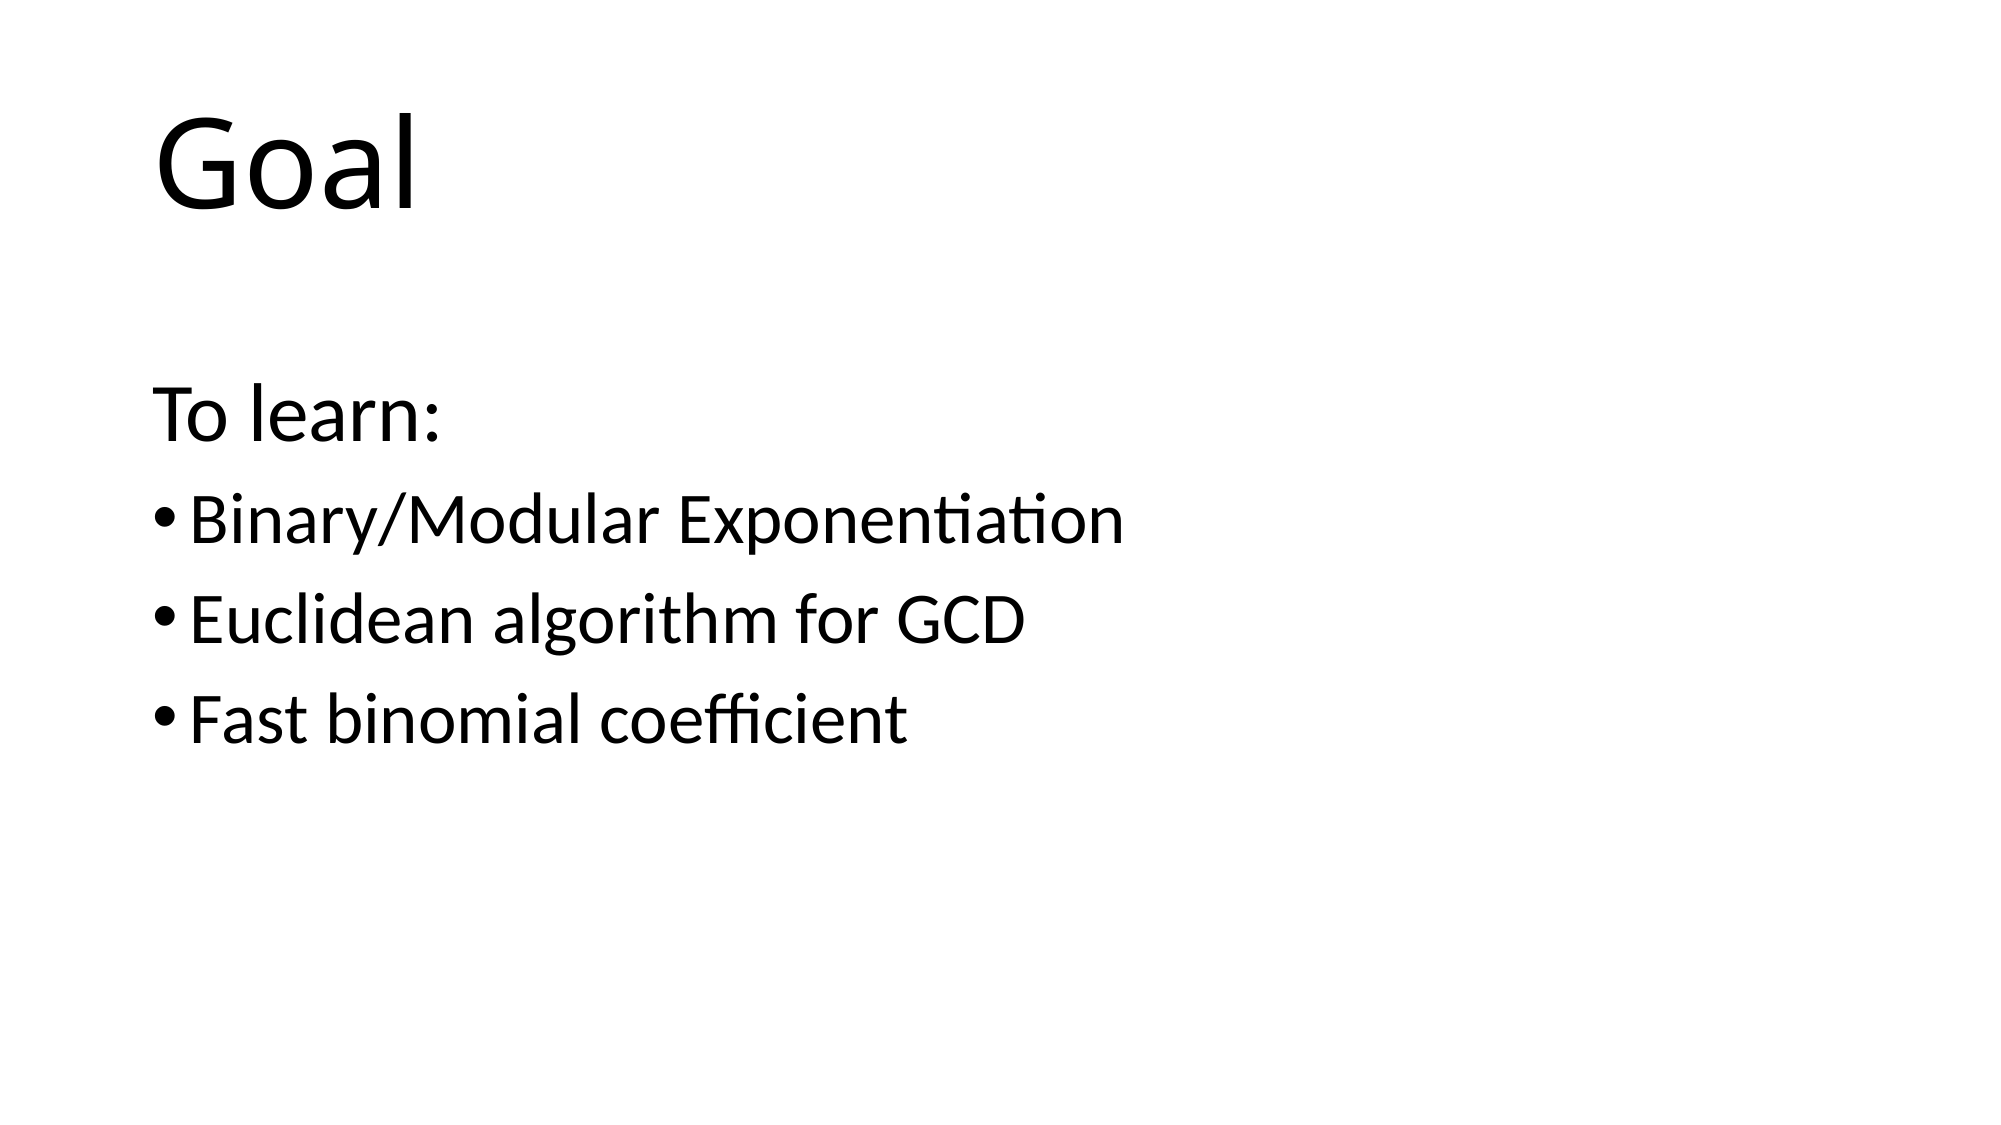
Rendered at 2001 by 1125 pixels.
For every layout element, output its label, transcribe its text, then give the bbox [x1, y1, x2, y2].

title Goal [137, 59, 1863, 278]
list To learn: Binary/Modular Exponentiation Euclidean algorithm for GCD Fast binomial coefficient [137, 362, 1863, 1014]
